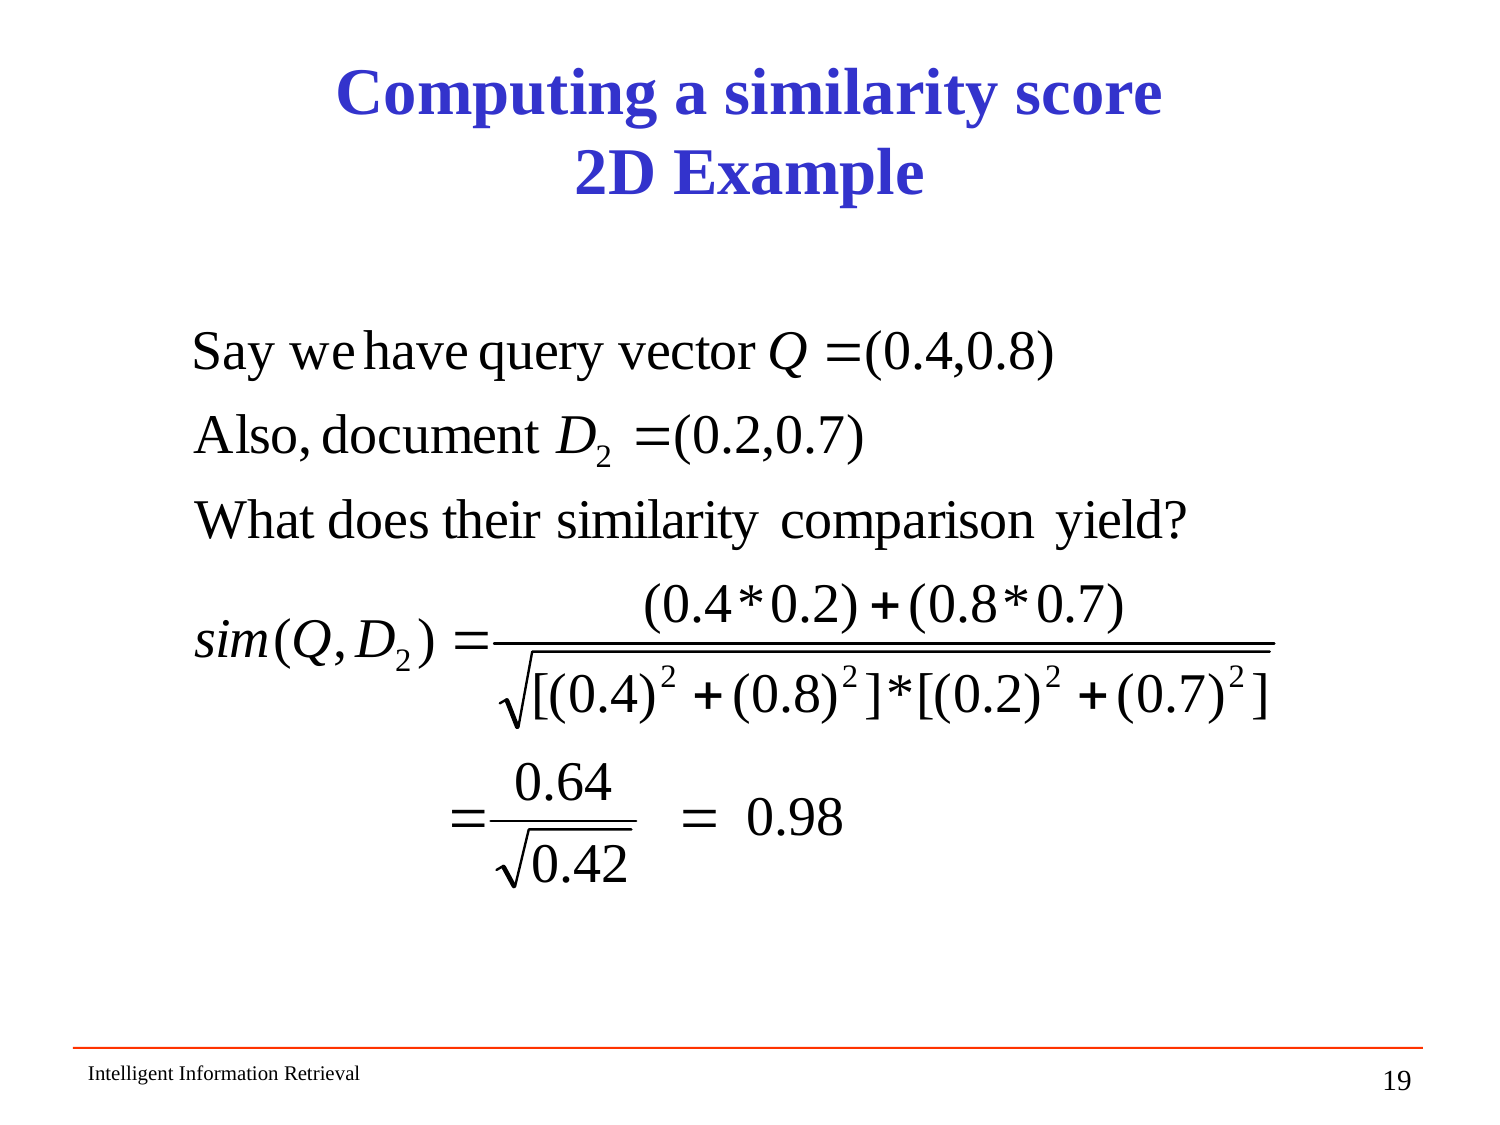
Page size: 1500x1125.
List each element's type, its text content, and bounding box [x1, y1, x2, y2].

slide_number 19 [1114, 1053, 1428, 1092]
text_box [185, 318, 1288, 903]
title Computing a similarity score 2D Example [112, 50, 1388, 207]
footer Intelligent Information Retrieval [72, 1051, 636, 1090]
